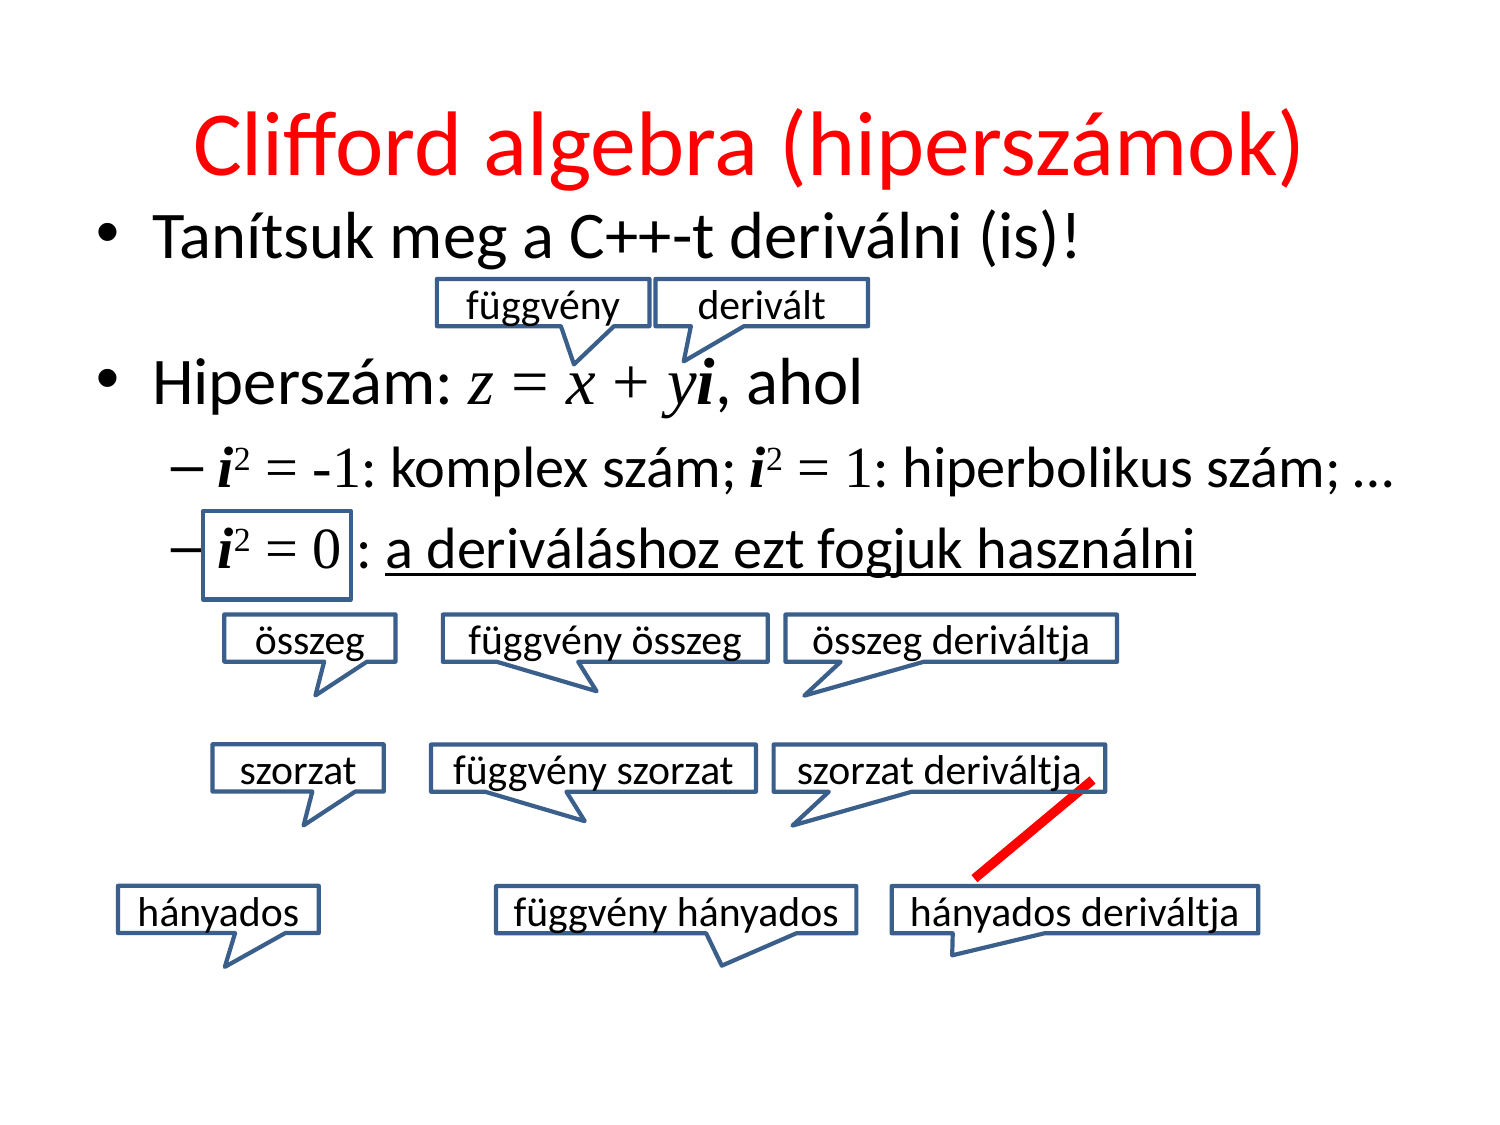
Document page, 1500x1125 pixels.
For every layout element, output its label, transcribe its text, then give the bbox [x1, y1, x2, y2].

text_box függvény [434, 276, 652, 367]
text_box függvény szorzat [428, 742, 759, 824]
text_box hányados [115, 883, 321, 969]
list Tanítsuk meg a C++-t deriválni (is)! Hiperszám: z = x + yi, ahol i2 = -1: komplex szám; i2 = 1: hiperbolikus szám; … i2 = 0 : a deriváláshoz ezt fogjuk használni [80, 184, 1431, 927]
text_box függvény hányados [493, 883, 859, 968]
text_box összeg deriváltja [783, 612, 1120, 698]
text_box hányados deriváltja [889, 883, 1261, 958]
text_box derivált [653, 276, 871, 364]
text_box szorzat deriváltja [771, 742, 1108, 828]
title Clifford algebra (hiperszámok) [75, 45, 1425, 233]
text_box [201, 509, 353, 602]
text_box összeg [222, 612, 398, 698]
text_box szorzat [210, 742, 386, 828]
text_box függvény összeg [440, 612, 770, 694]
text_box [974, 779, 1093, 879]
